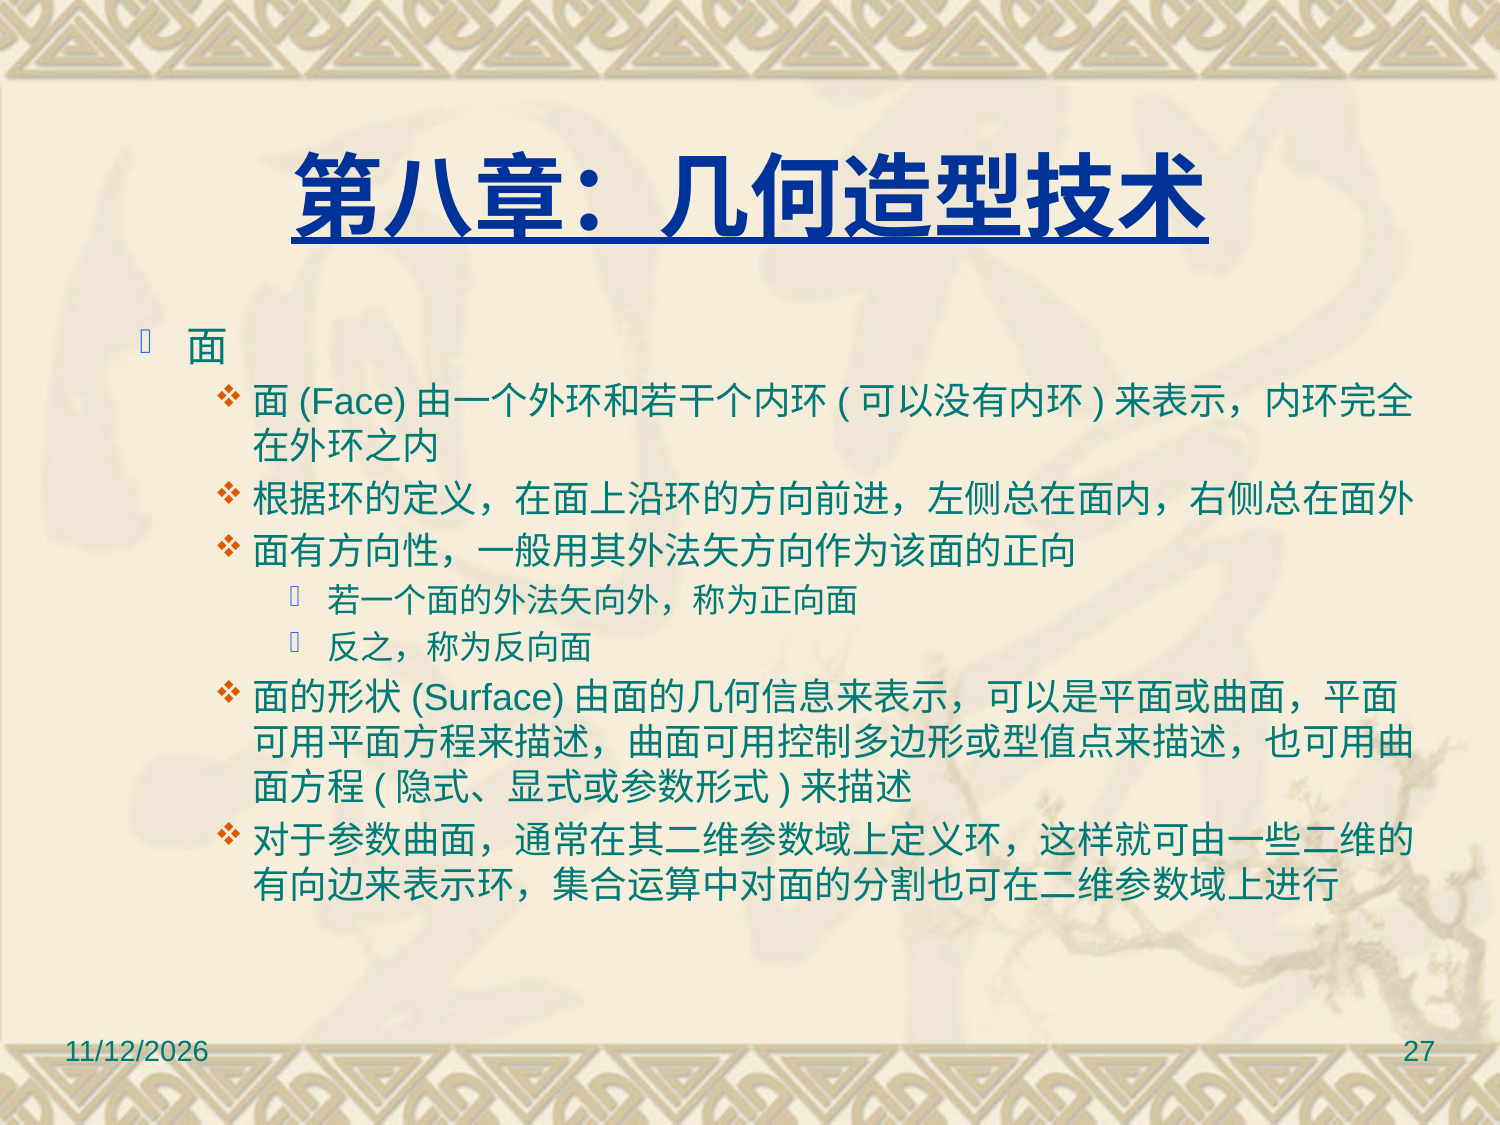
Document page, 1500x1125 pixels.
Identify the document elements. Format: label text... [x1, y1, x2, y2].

list 面 面(Face)由一个外环和若干个内环(可以没有内环)来表示，内环完全在外环之内 根据环的定义，在面上沿环的方向前进，左侧总在面内，右侧总在面外 面有方向性，一般用其外法矢方向作为该面的正向 若一个面的外法矢向外，称为正向面 反之，称为反向面 面的形状(Surface)由面的几何信息来表示，可以是平面或曲面，平面可用平面方程来描述，曲面可用控制多边形或型值点来描述，也可用曲面方程(隐式、显式或参数形式)来描述 对于参数曲面，通常在其二维参数域上定义环，这样就可由一些二维的有向边来表示环，集合运算中对面的分割也可在二维参数域上进行 [49, 312, 1451, 1001]
slide_number 27 [1074, 1024, 1451, 1103]
picture [0, 0, 1500, 1125]
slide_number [49, 1024, 425, 1103]
title 第八章：几何造型技术 [49, 99, 1451, 288]
